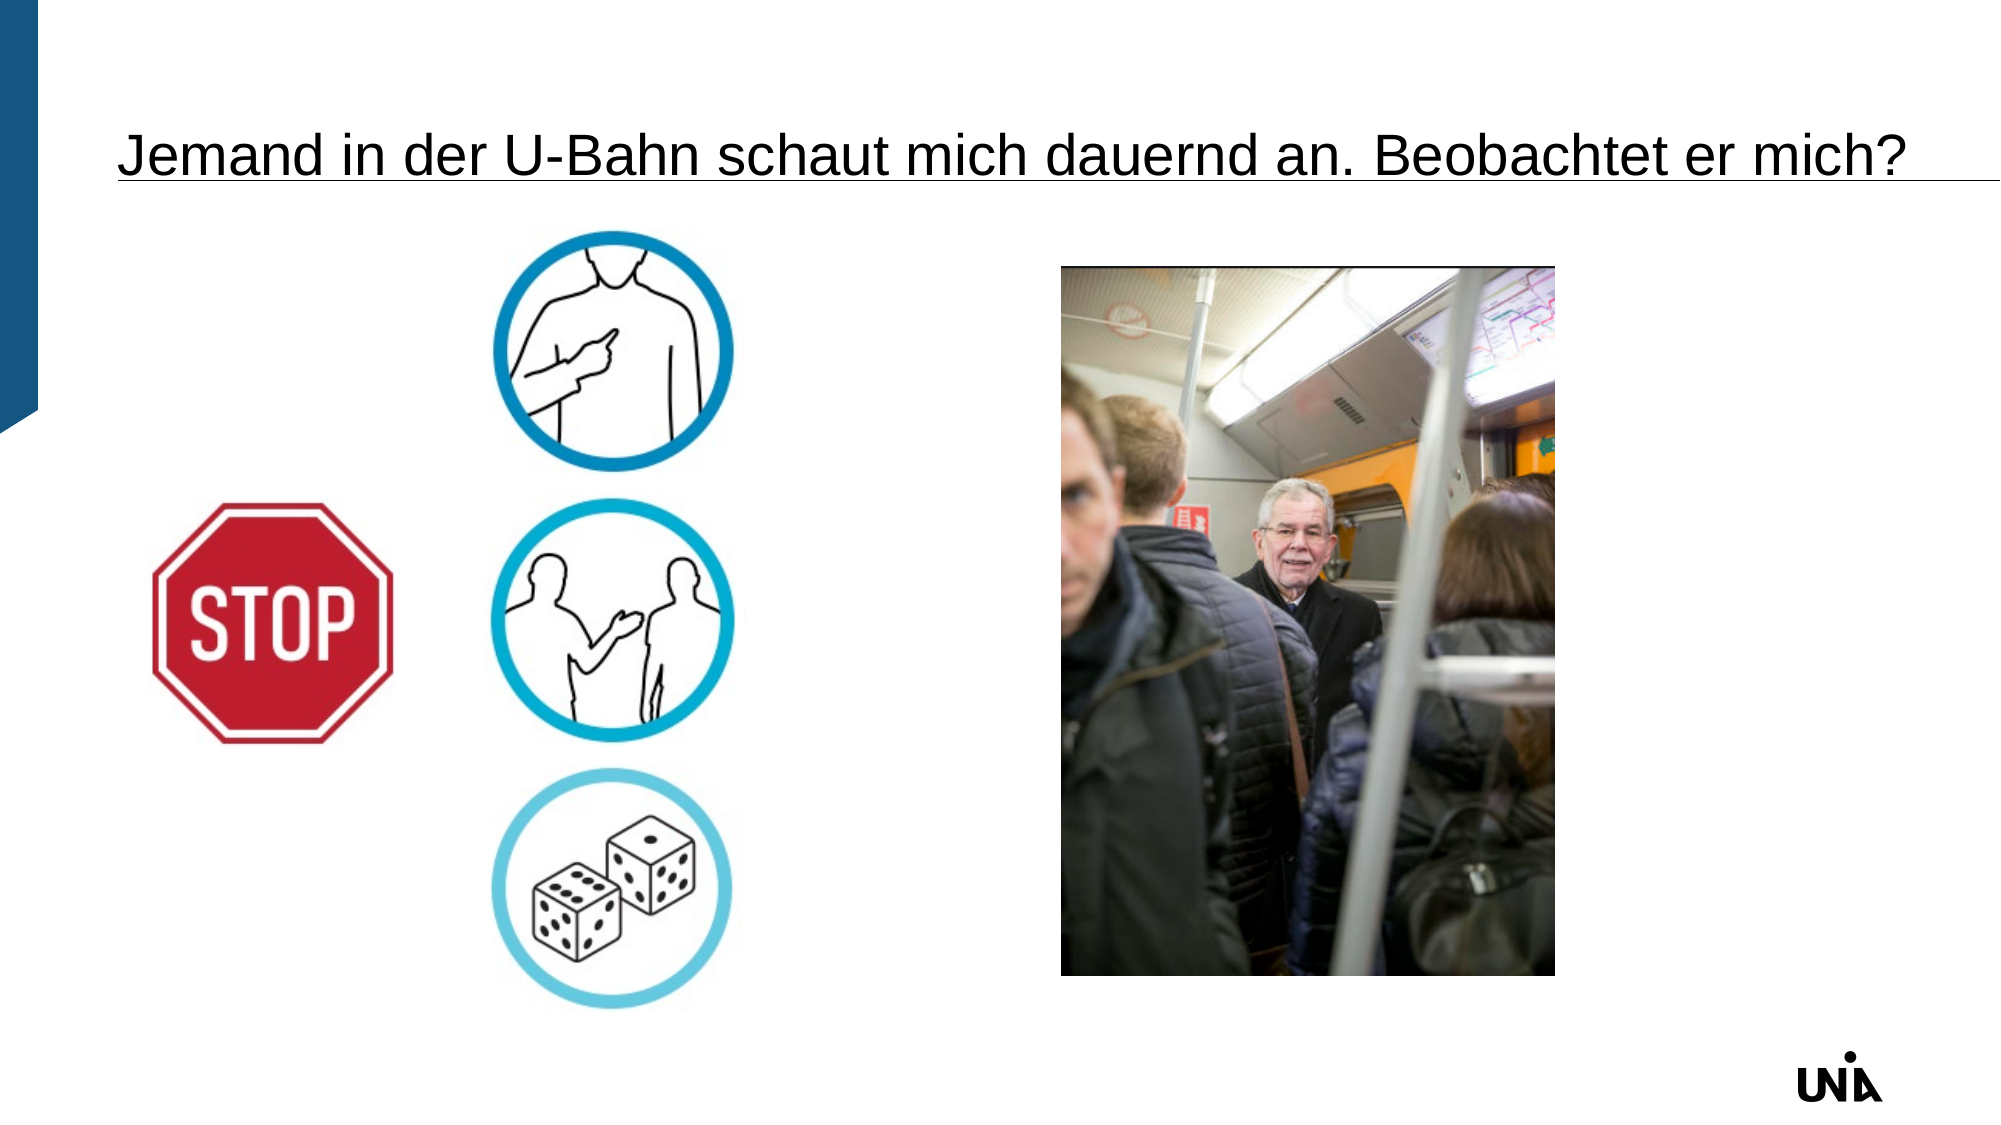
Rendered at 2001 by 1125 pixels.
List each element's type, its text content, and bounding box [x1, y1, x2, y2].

picture [489, 225, 744, 491]
title Jemand in der U-Bahn schaut mich dauernd an. Beobachtet er mich? [117, 42, 2000, 188]
picture [117, 497, 430, 763]
picture [485, 492, 758, 1028]
picture [1061, 266, 1556, 976]
picture [1798, 1051, 1883, 1102]
